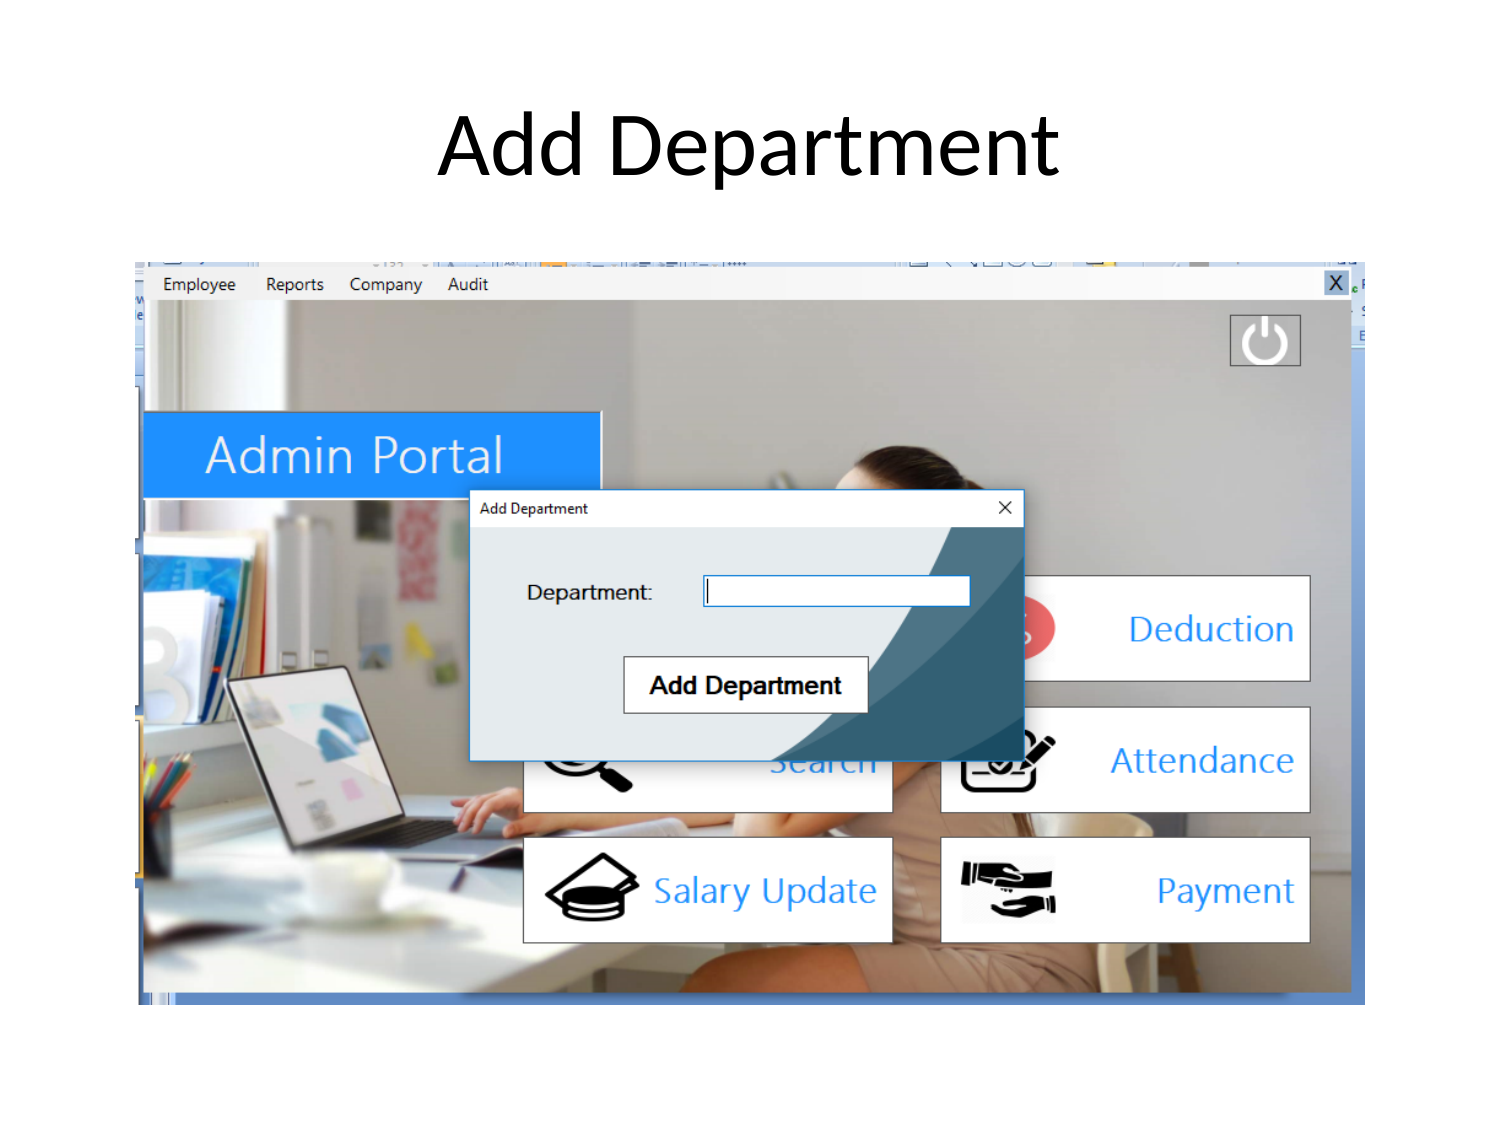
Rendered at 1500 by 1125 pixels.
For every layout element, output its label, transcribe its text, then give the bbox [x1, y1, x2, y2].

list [134, 262, 1365, 1006]
title Add Department [75, 45, 1425, 233]
